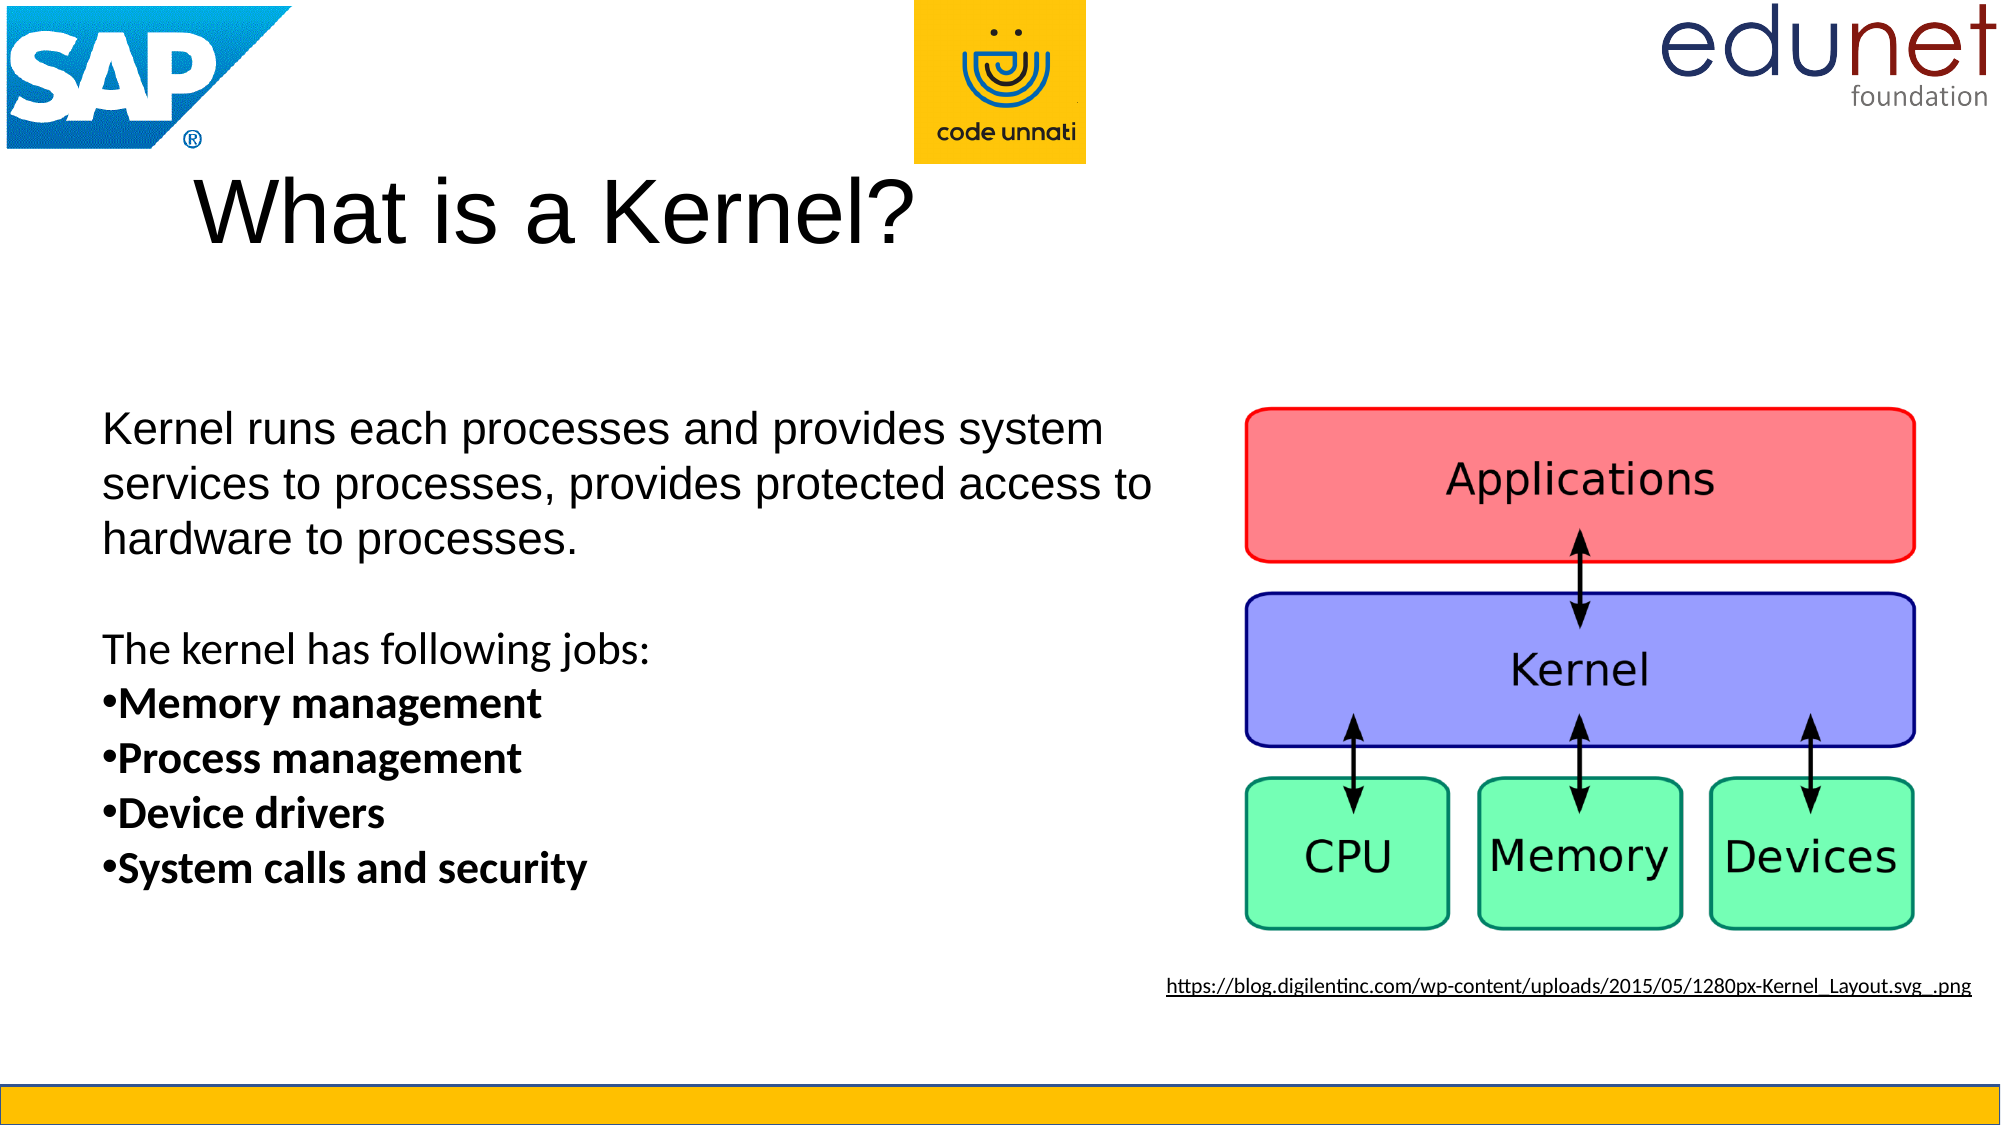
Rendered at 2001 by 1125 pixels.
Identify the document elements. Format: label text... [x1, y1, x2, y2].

text_box https://blog.digilentinc.com/wp-content/uploads/2015/05/1280px-Kernel_Layout.svg_.png [1144, 964, 2000, 1006]
text_box Kernel runs each processes and provides system services to processes, provides protected access to hardware to processes. The kernel has following jobs: Memory management Process management Device drivers System calls and security [86, 390, 1228, 901]
picture [0, 0, 339, 157]
picture [1654, 0, 2000, 113]
picture [1228, 390, 1932, 948]
text_box What is a Kernel? [173, 131, 2000, 257]
picture [914, 0, 1086, 131]
